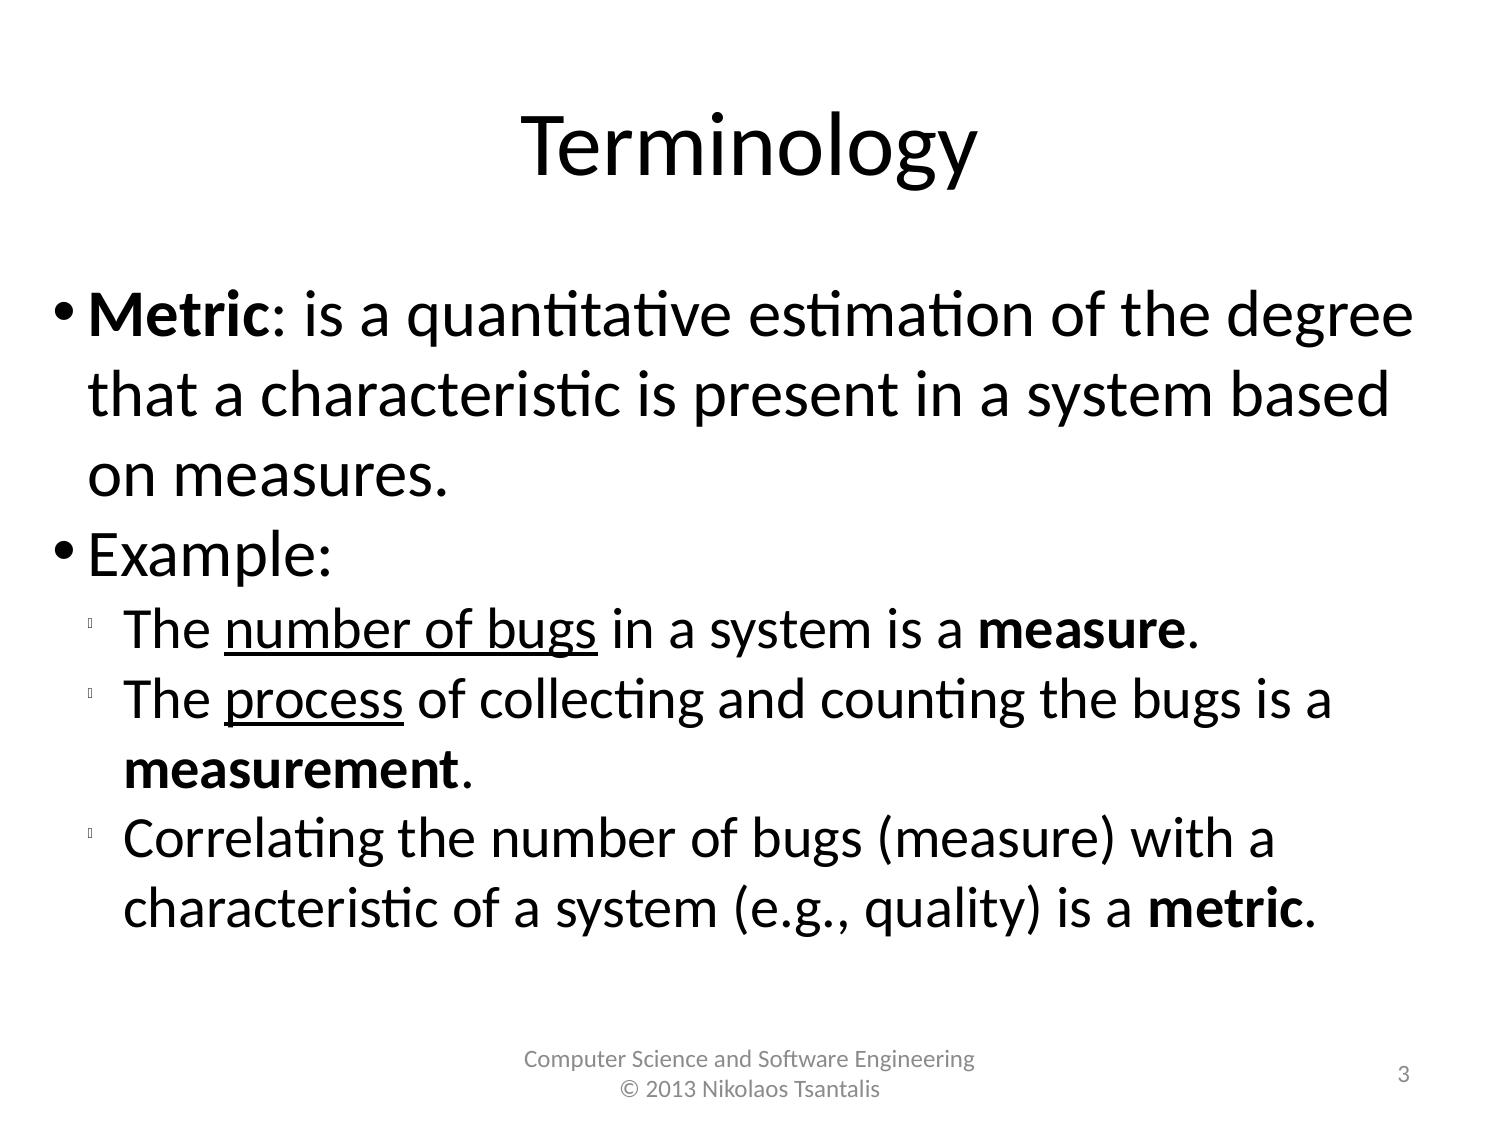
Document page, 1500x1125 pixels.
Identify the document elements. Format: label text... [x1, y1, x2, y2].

text_box Terminology [75, 45, 1425, 233]
text_box <number> [1074, 1042, 1425, 1103]
text_box Metric: is a quantitative estimation of the degree that a characteristic is present in a system based on measures. Example: The number of bugs in a system is a measure. The process of collecting and counting the bugs is a measurement. Correlating the number of bugs (measure) with a characteristic of a system (e.g., quality) is a metric. [37, 262, 1463, 1005]
